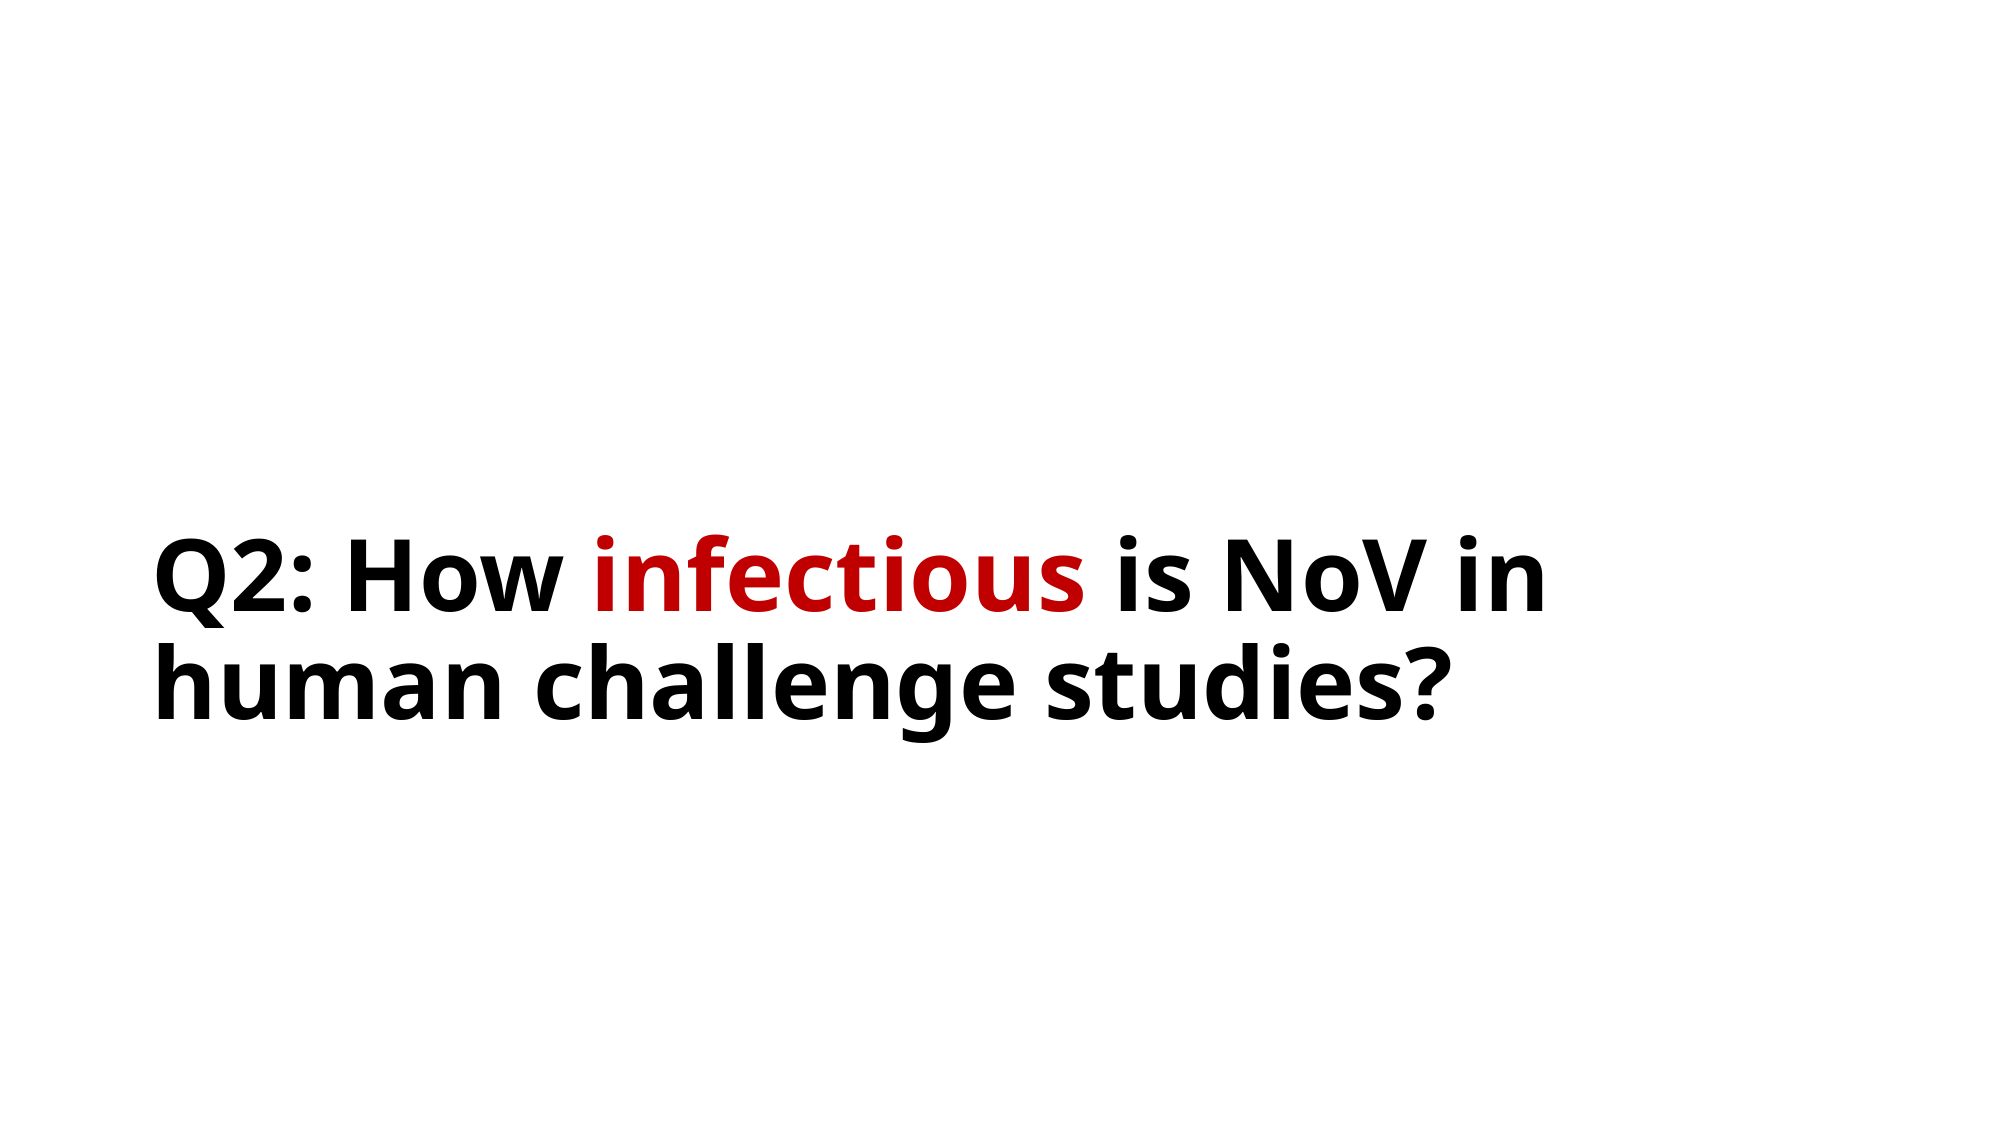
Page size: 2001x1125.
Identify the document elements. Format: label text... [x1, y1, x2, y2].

title Q2: How infectious is NoV in human challenge studies? [136, 517, 1862, 749]
